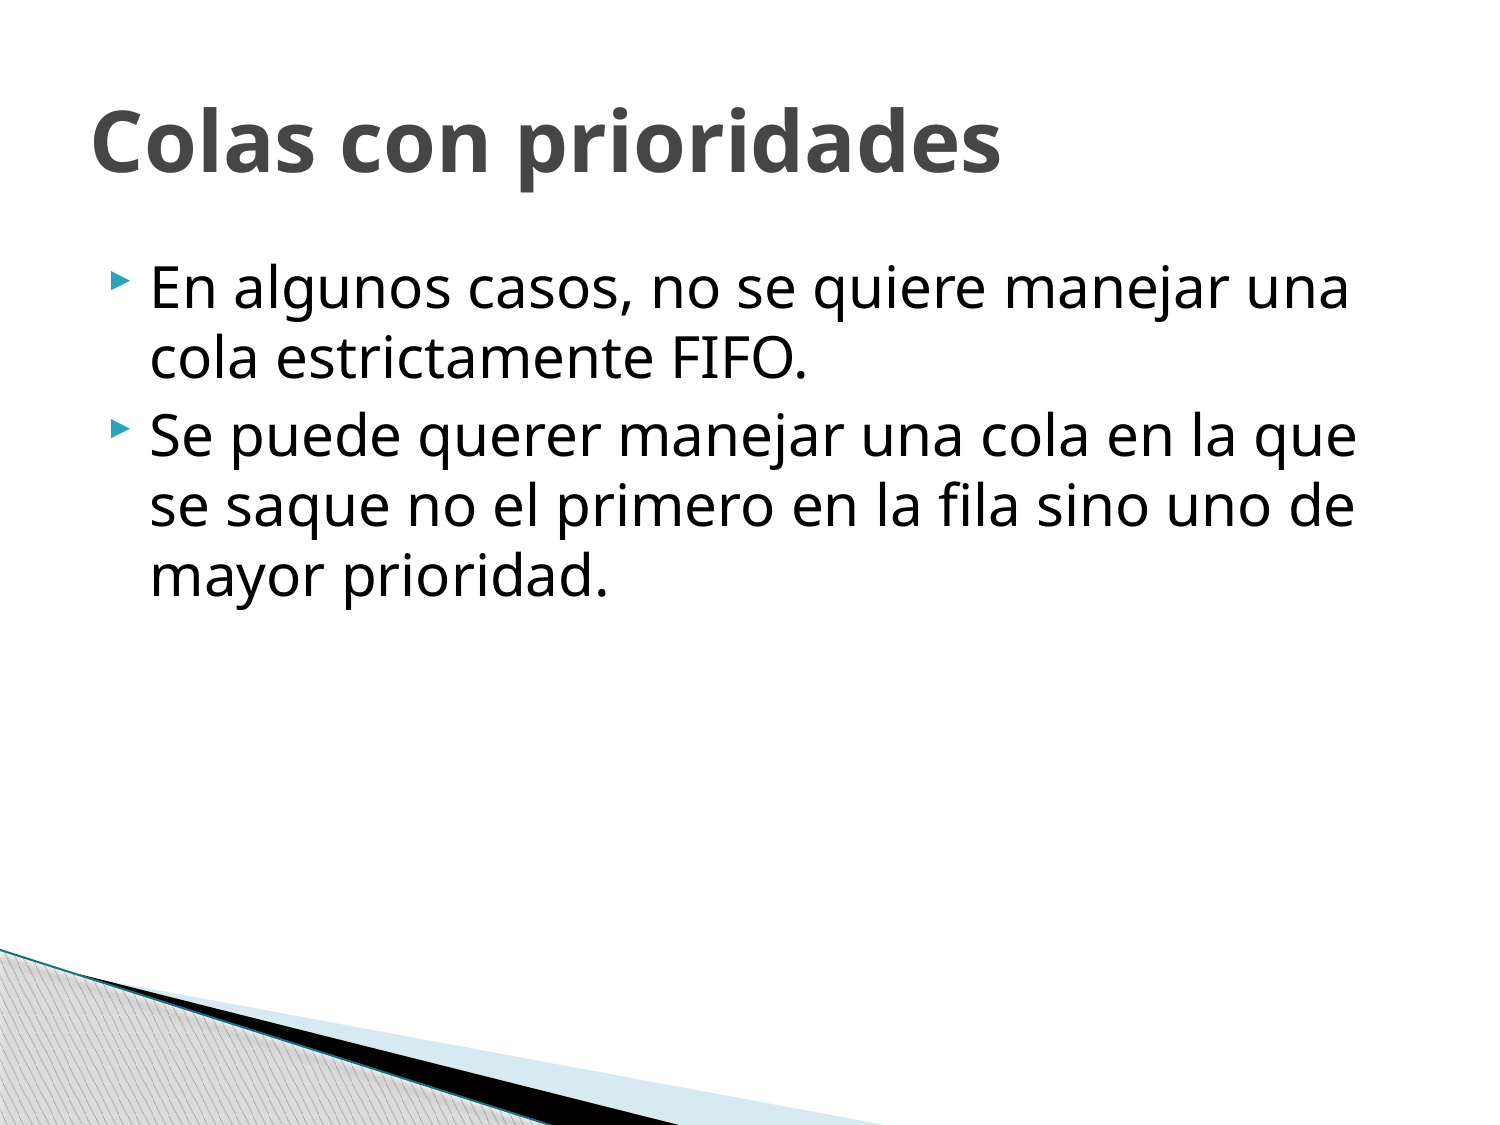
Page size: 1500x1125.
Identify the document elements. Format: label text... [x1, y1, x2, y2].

title Colas con prioridades [75, 45, 1425, 233]
list En algunos casos, no se quiere manejar una cola estrictamente FIFO. Se puede querer manejar una cola en la que se saque no el primero en la fila sino uno de mayor prioridad. [75, 243, 1425, 986]
